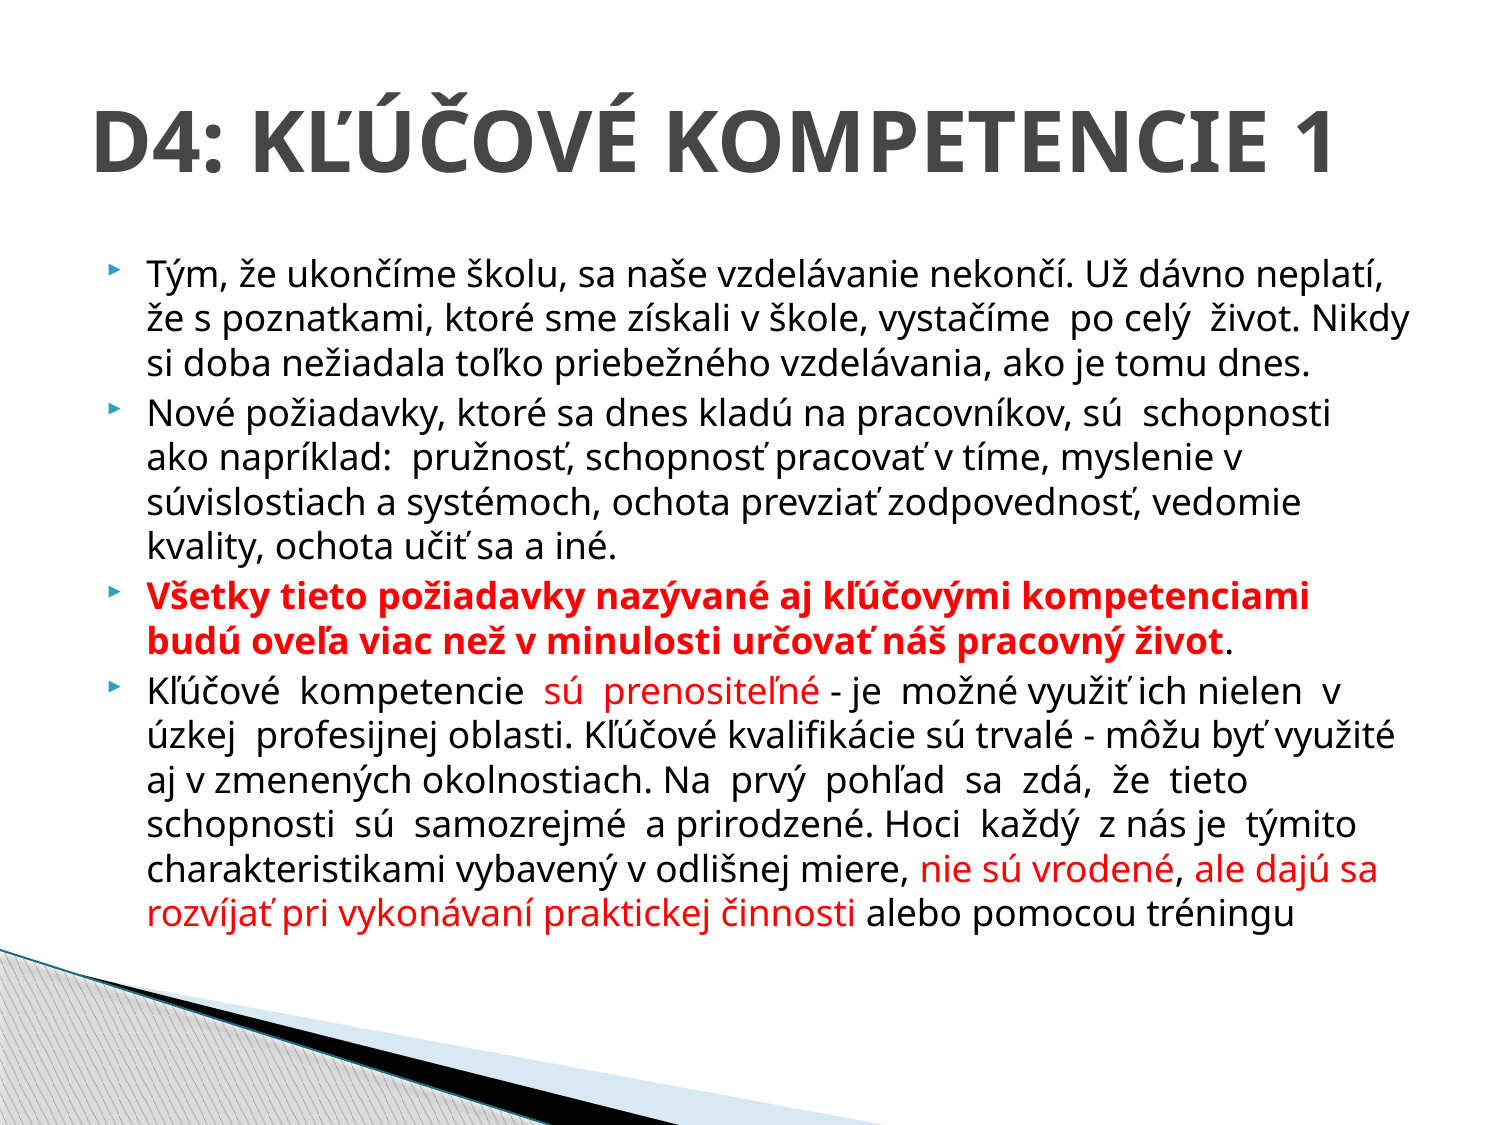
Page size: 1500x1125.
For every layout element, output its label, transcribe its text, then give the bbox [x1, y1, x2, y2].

list Tým, že ukončíme školu, sa naše vzdelávanie nekončí. Už dávno neplatí, že s poznatkami, ktoré sme získali v škole, vystačíme po celý život. Nikdy si doba nežiadala toľko priebežného vzdelávania, ako je tomu dnes. Nové požiadavky, ktoré sa dnes kladú na pracovníkov, sú schopnosti ako napríklad: pružnosť, schopnosť pracovať v tíme, myslenie v súvislostiach a systémoch, ochota prevziať zodpovednosť, vedomie kvality, ochota učiť sa a iné. Všetky tieto požiadavky nazývané aj kľúčovými kompetenciami budú oveľa viac než v minulosti určovať náš pracovný život. Kľúčové kompetencie sú prenositeľné - je možné využiť ich nielen v úzkej profesijnej oblasti. Kľúčové kvalifikácie sú trvalé - môžu byť využité aj v zmenených okolnostiach. Na prvý pohľad sa zdá, že tieto schopnosti sú samozrejmé a prirodzené. Hoci každý z nás je týmito charakteristikami vybavený v odlišnej miere, nie sú vrodené, ale dajú sa rozvíjať pri vykonávaní praktickej činnosti alebo pomocou tréningu [75, 243, 1425, 986]
title D4: KĽÚČOVÉ KOMPETENCIE 1 [75, 45, 1425, 233]
